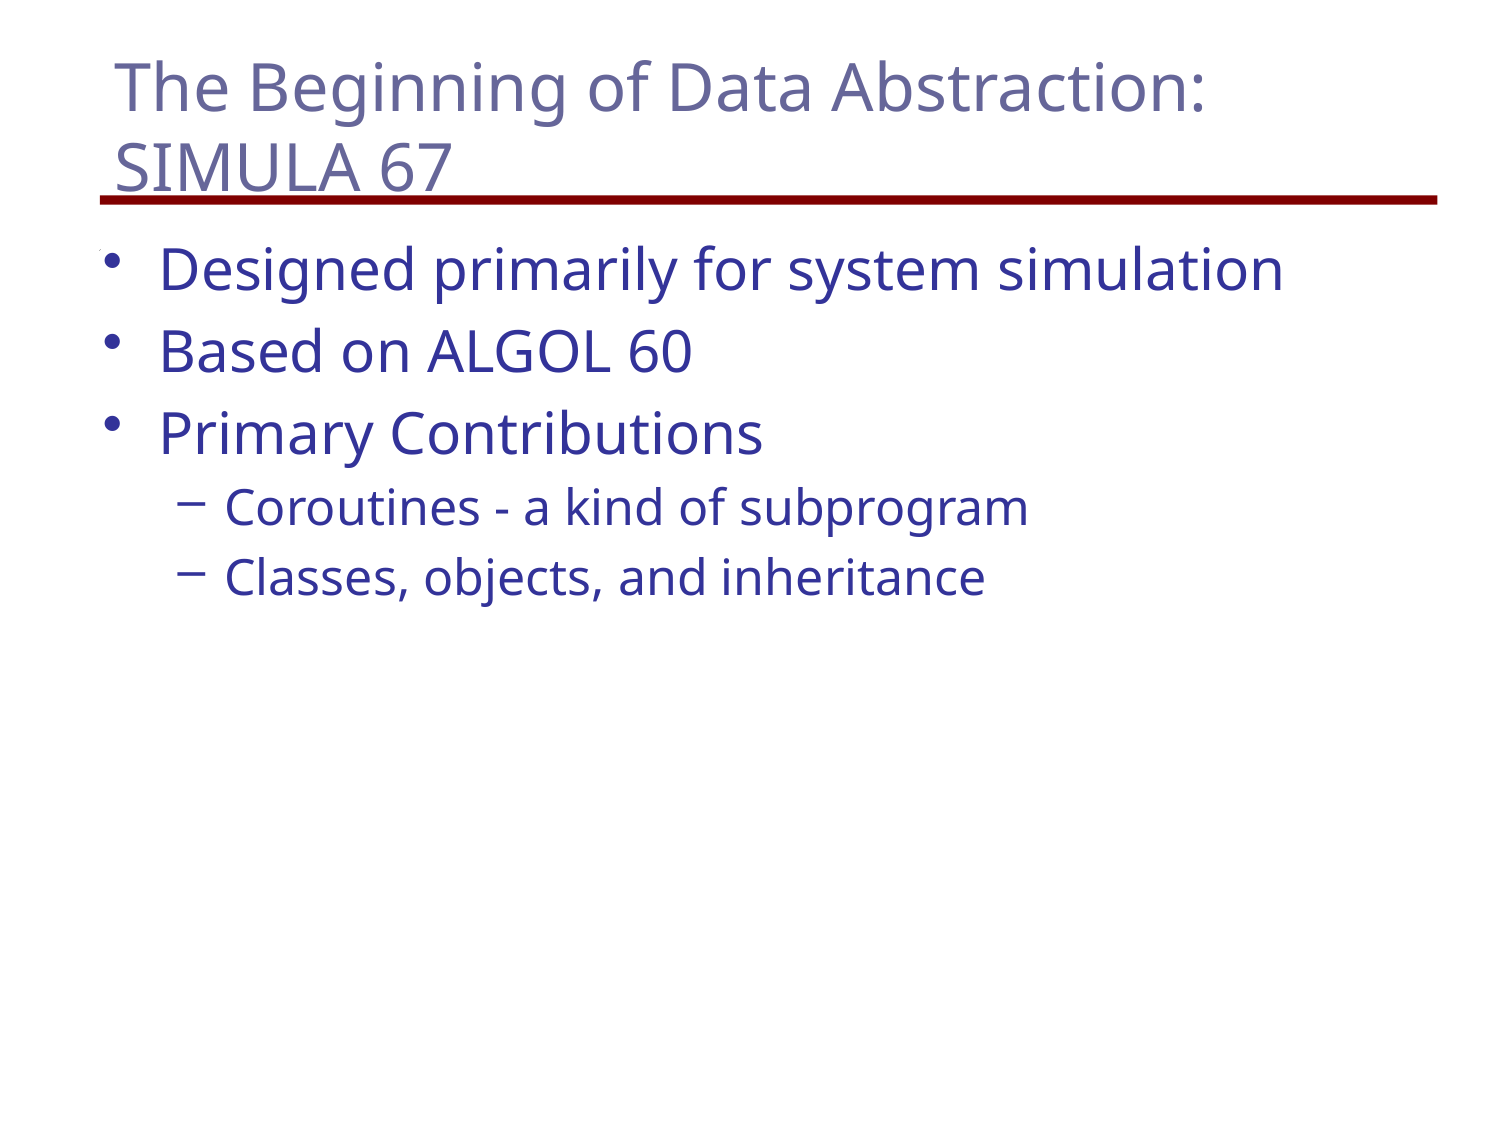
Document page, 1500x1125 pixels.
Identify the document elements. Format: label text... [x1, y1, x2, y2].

list Designed primarily for system simulation Based on ALGOL 60 Primary Contributions Coroutines - a kind of subprogram Classes, objects, and inheritance [87, 224, 1375, 1013]
title The Beginning of Data Abstraction: SIMULA 67 [99, 37, 1438, 225]
